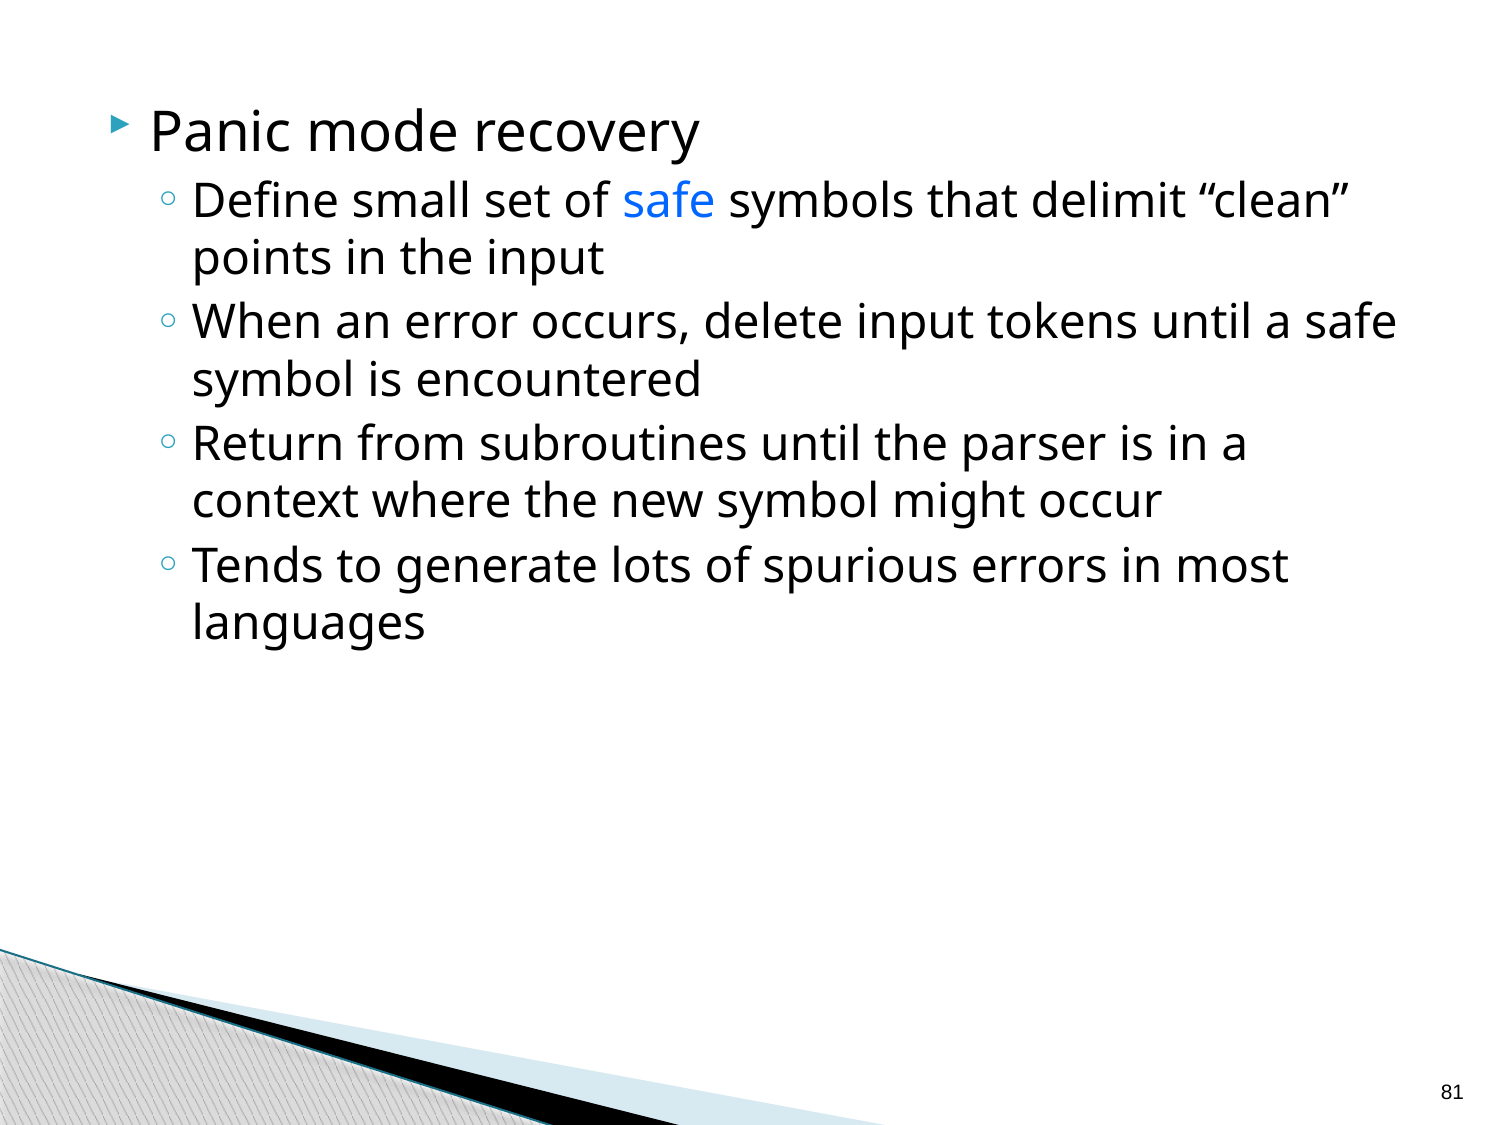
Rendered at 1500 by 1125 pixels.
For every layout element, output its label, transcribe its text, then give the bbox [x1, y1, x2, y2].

list Panic mode recovery Define small set of safe symbols that delimit “clean” points in the input When an error occurs, delete input tokens until a safe symbol is encountered Return from subroutines until the parser is in a context where the new symbol might occur Tends to generate lots of spurious errors in most languages [75, 87, 1425, 1005]
slide_number 81 [1325, 1051, 1479, 1112]
